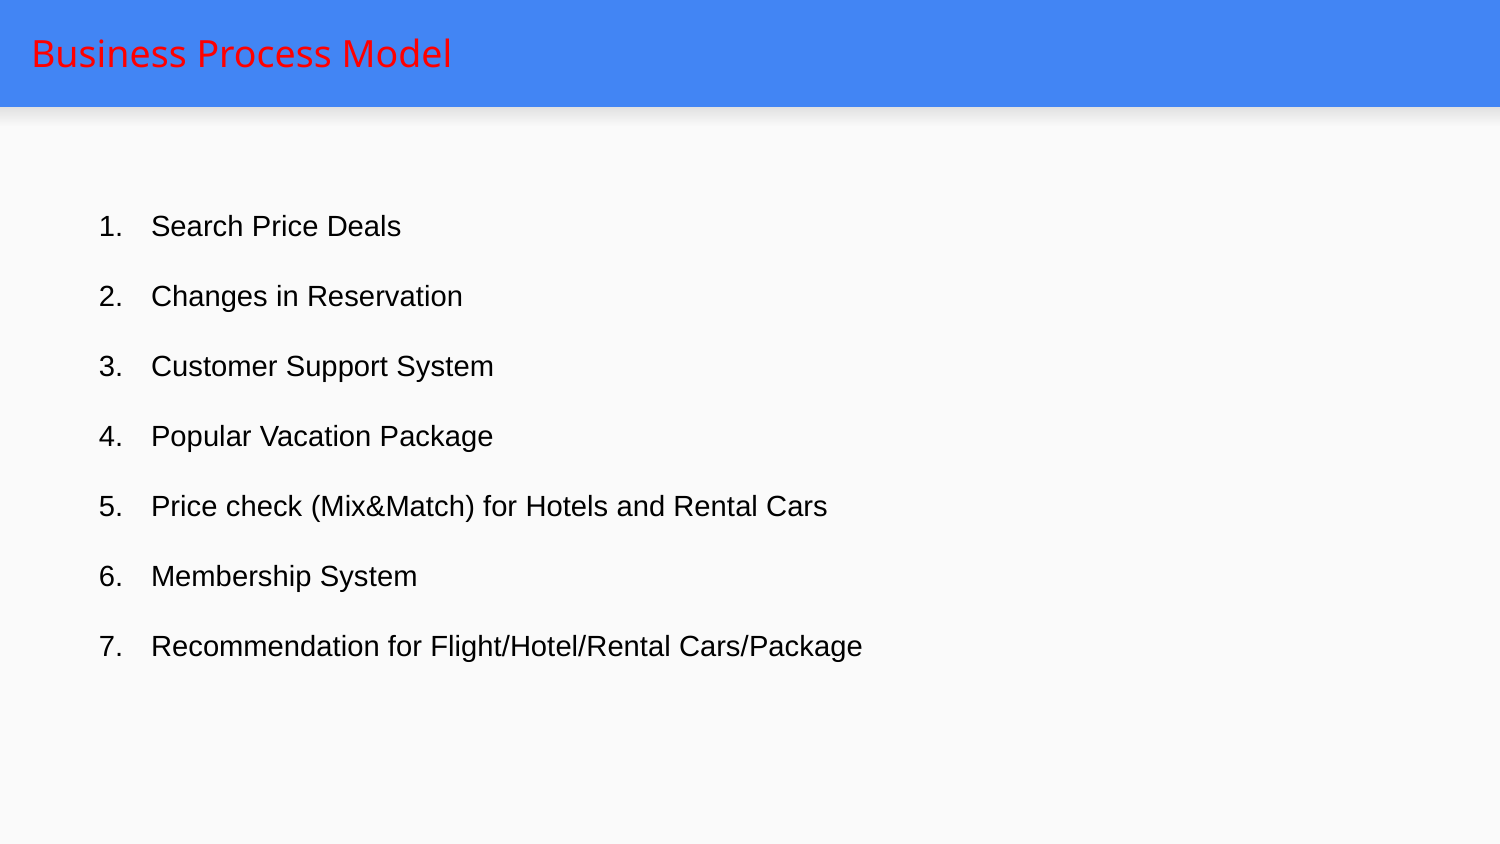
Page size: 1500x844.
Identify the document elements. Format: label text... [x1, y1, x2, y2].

text_box Search Price Deals Changes in Reservation Customer Support System Popular Vacation Package Price check (Mix&Match) for Hotels and Rental Cars Membership System Recommendation for Flight/Hotel/Rental Cars/Package [60, 157, 1393, 780]
title Business Process Model [16, 2, 1464, 102]
